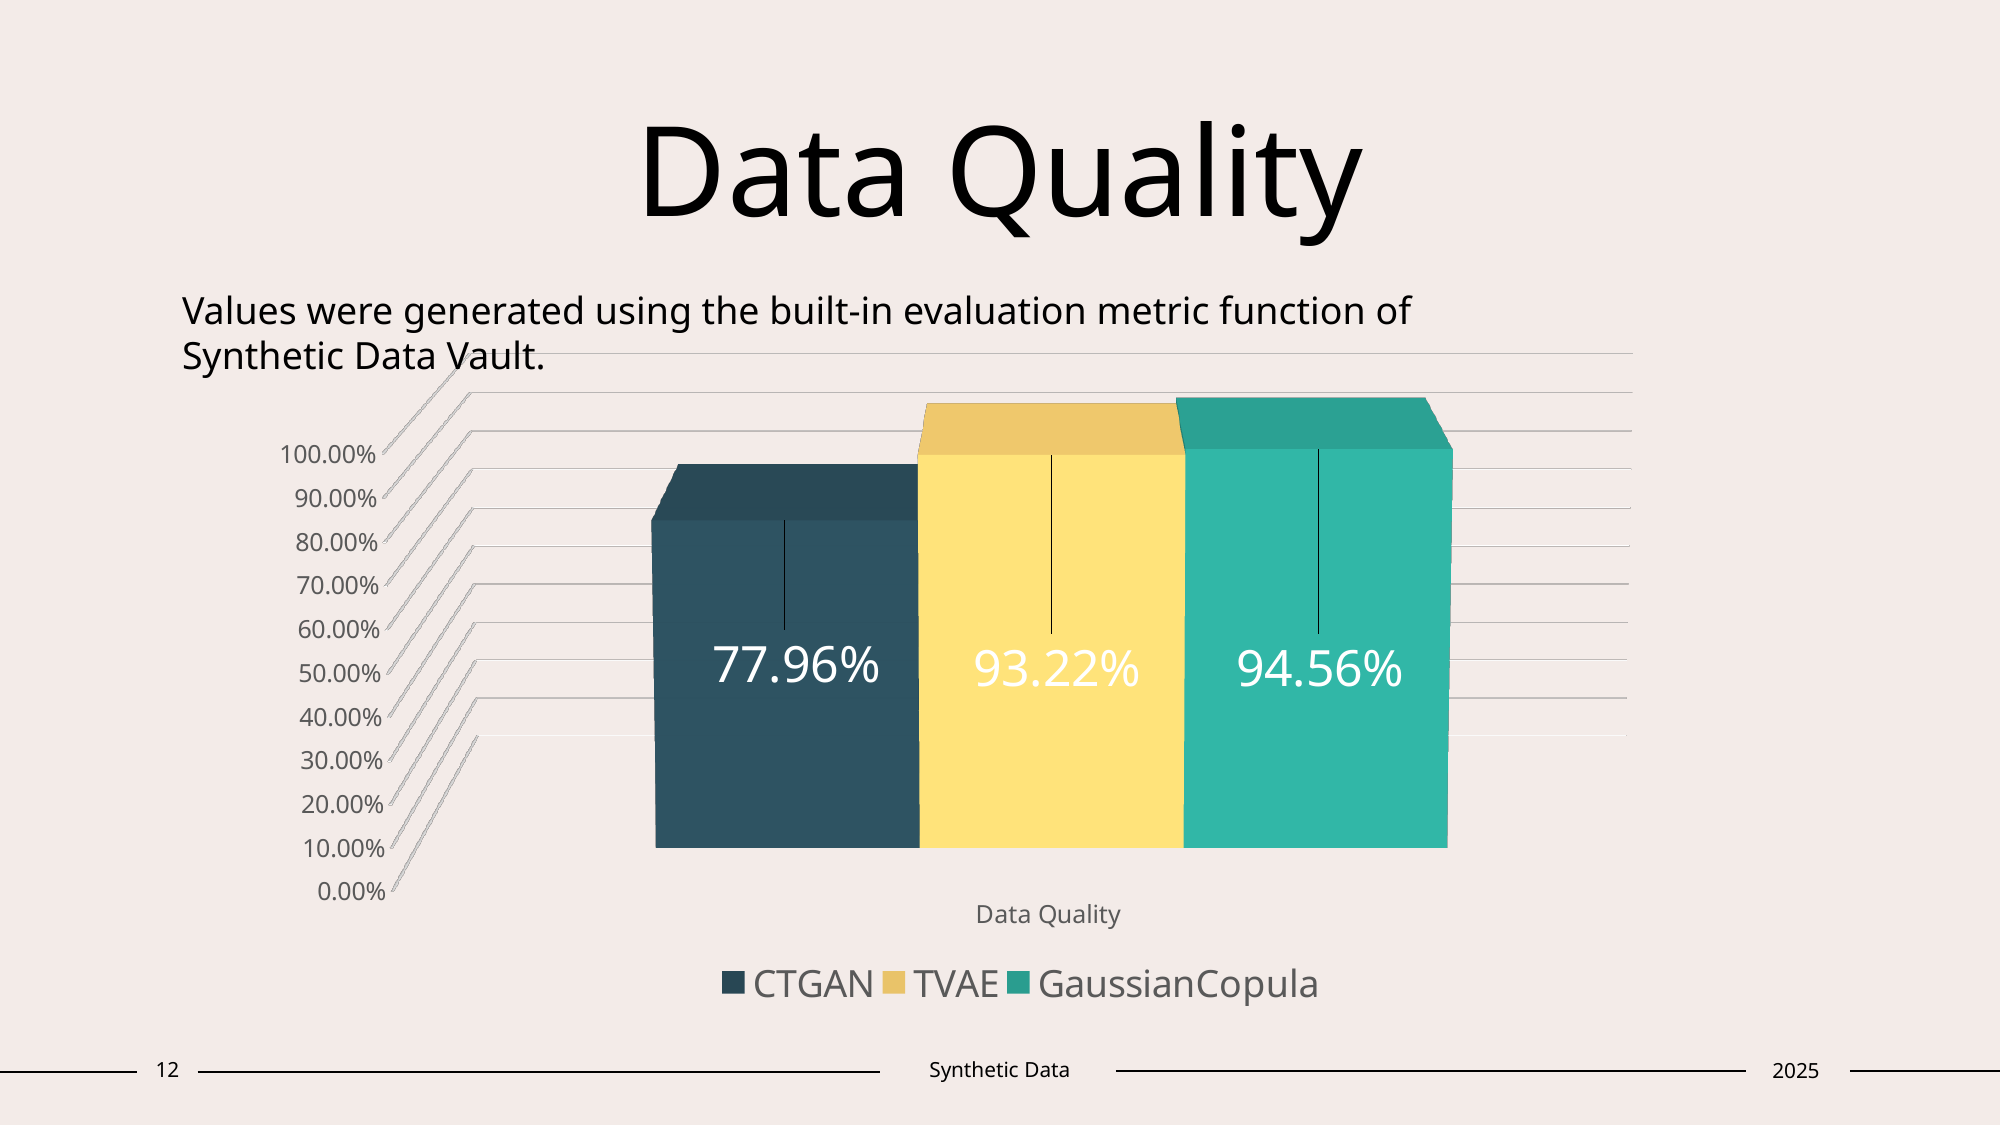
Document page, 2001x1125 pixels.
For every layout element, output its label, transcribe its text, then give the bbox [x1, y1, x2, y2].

title Data Quality [187, 83, 1813, 251]
slide_number 12 [137, 1050, 198, 1091]
footer Synthetic Data [879, 1050, 1120, 1091]
chart [97, 339, 1903, 1024]
slide_number 2025 [1743, 1050, 1849, 1091]
text_box Values were generated using the built-in evaluation metric function of Synthetic Data Vault. [167, 279, 1582, 339]
